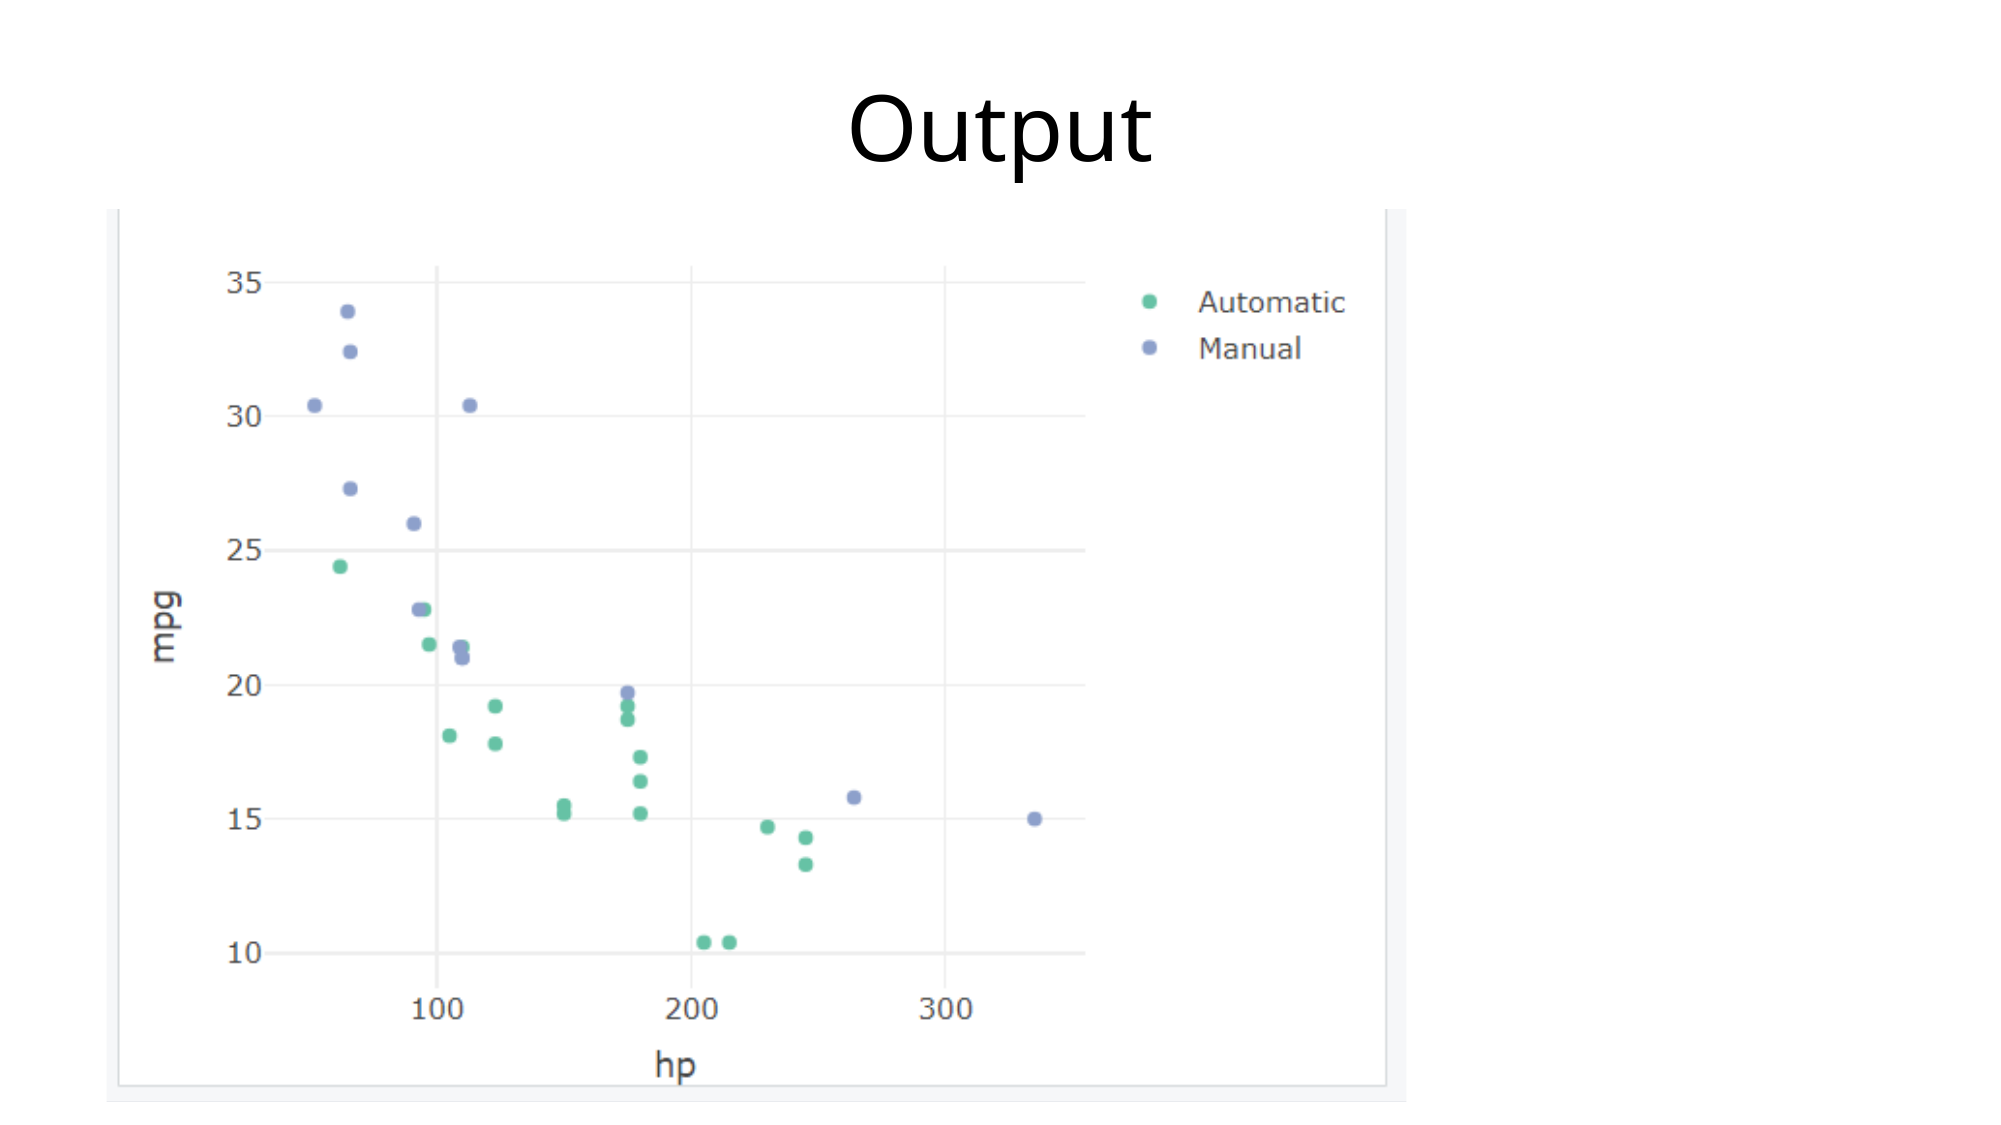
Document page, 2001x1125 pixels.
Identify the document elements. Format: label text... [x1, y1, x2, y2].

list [106, 209, 1407, 1102]
title Output [137, 23, 1863, 241]
